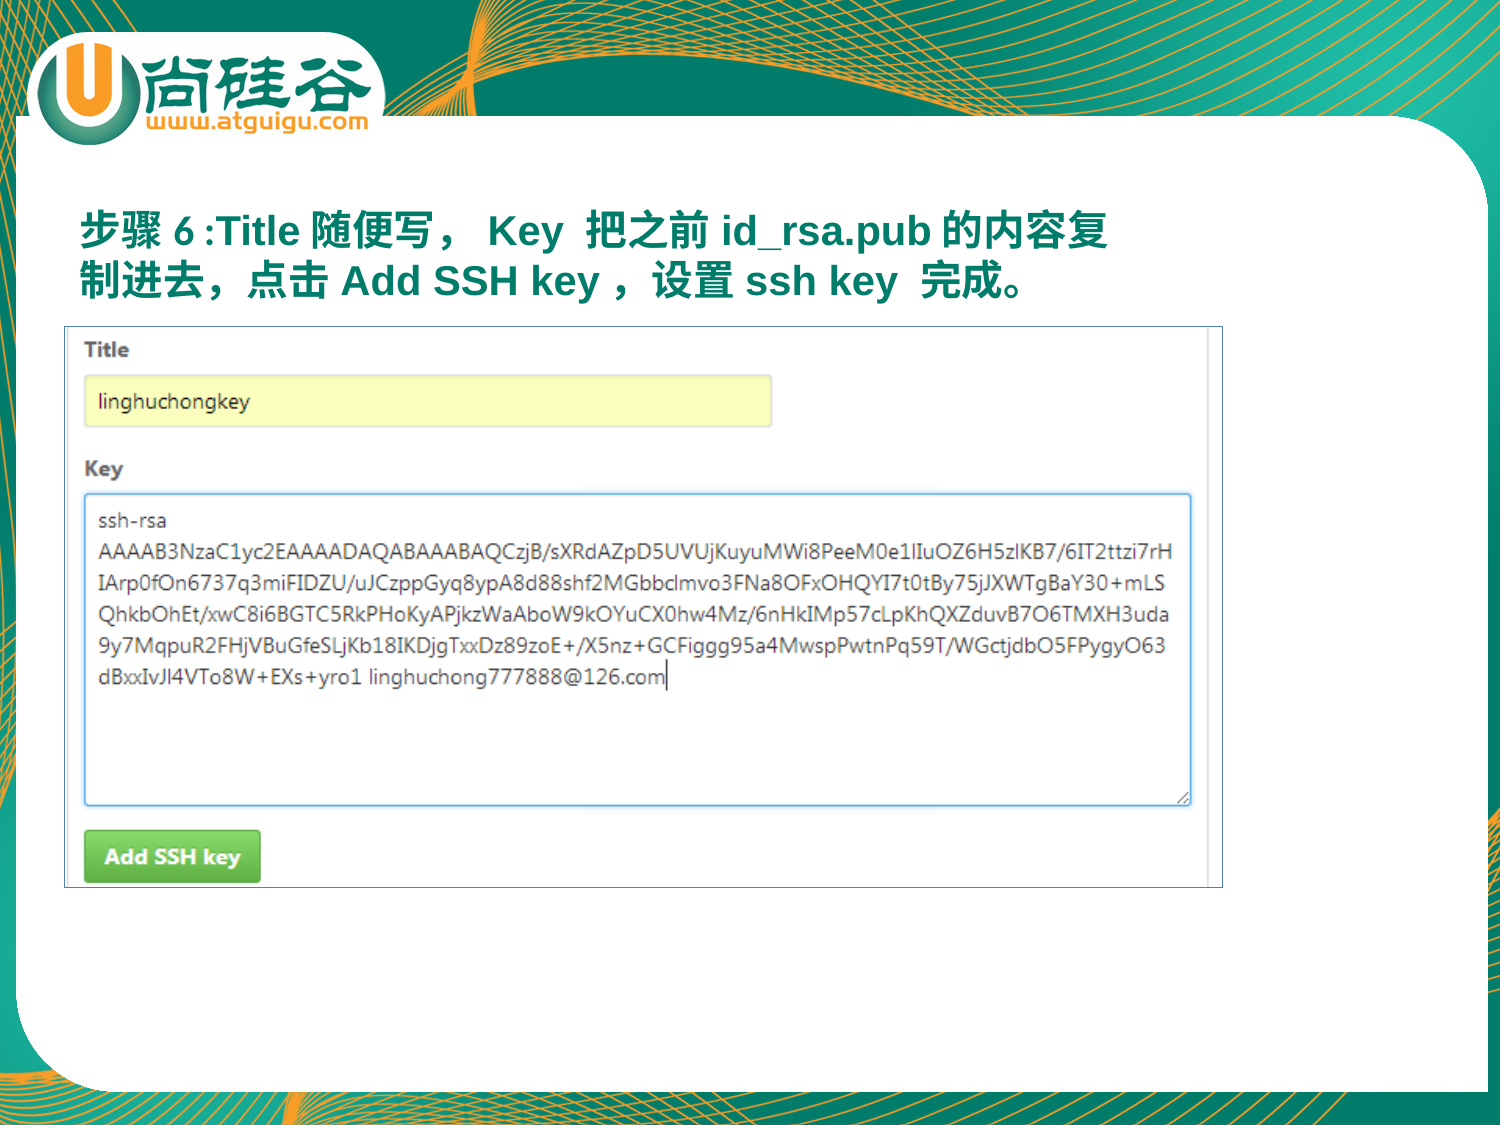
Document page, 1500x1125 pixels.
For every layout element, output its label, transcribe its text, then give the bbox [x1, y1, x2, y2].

text_box 步骤6 :Title随便写，Key 把之前id_rsa.pub的内容复制进去，点击Add SSH key，设置ssh key 完成。 [64, 196, 1164, 312]
picture [0, 0, 1500, 1125]
